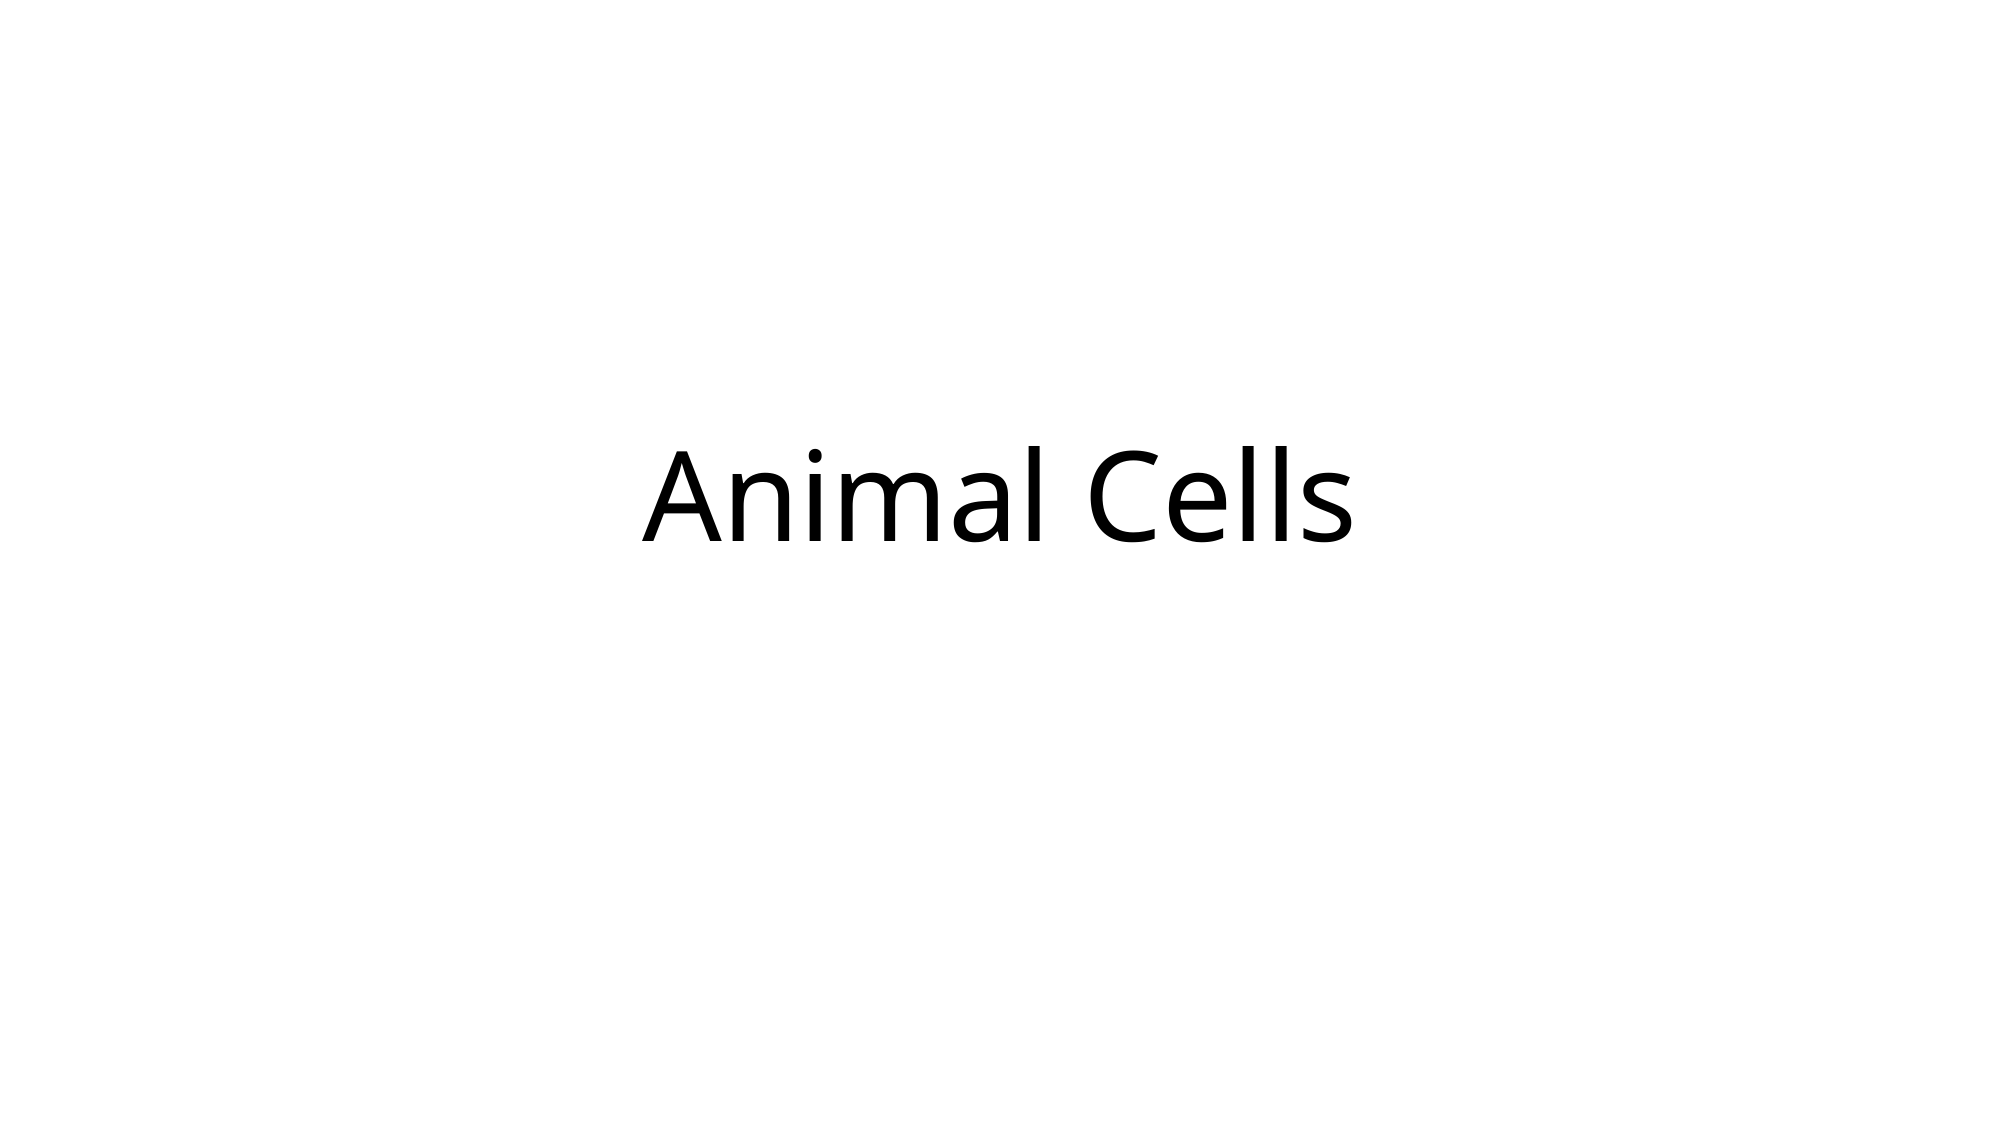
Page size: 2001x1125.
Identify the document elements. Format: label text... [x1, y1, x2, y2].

title Animal Cells [249, 184, 1750, 576]
